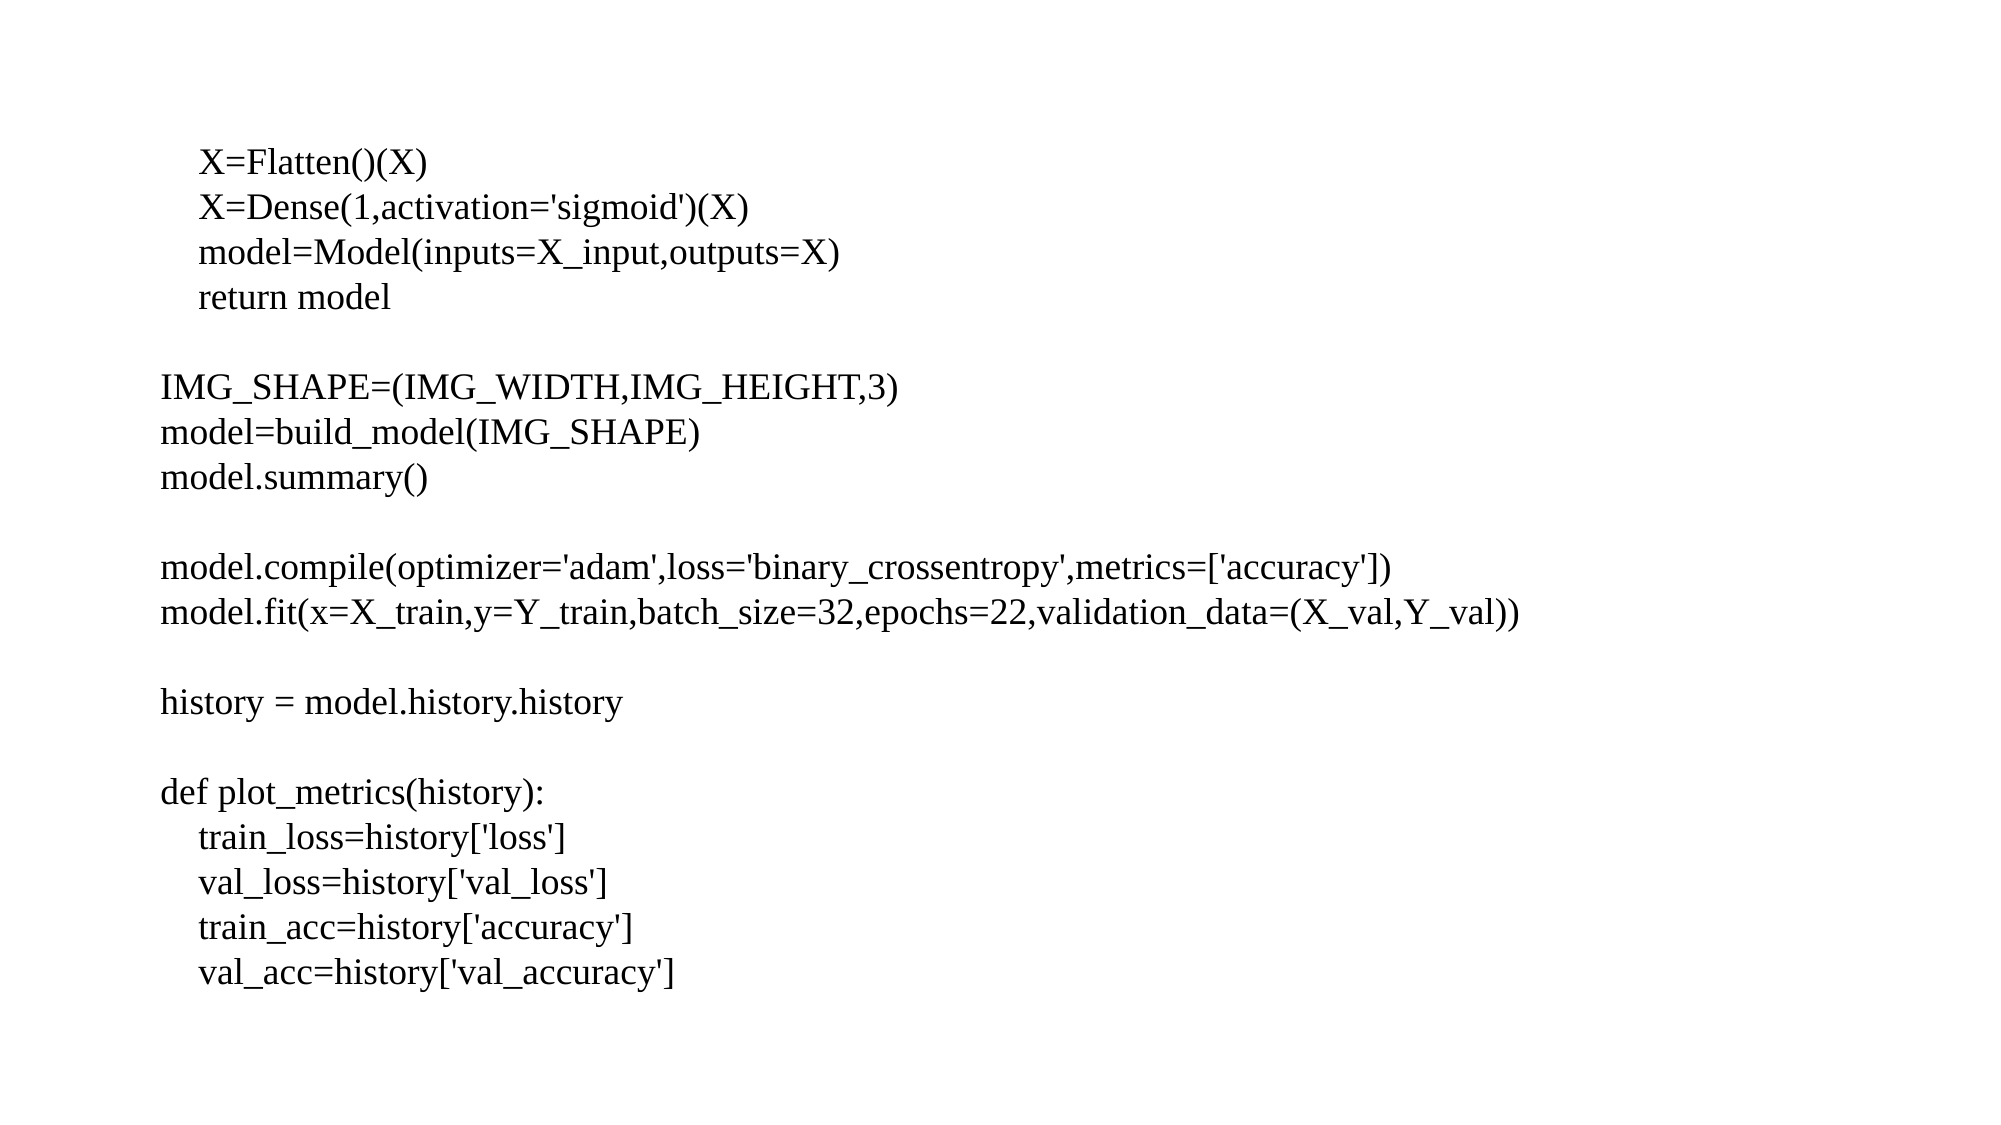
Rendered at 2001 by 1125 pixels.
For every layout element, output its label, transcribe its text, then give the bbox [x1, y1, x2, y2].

text_box X=Flatten()(X) X=Dense(1,activation='sigmoid')(X) model=Model(inputs=X_input,outputs=X) return model IMG_SHAPE=(IMG_WIDTH,IMG_HEIGHT,3) model=build_model(IMG_SHAPE) model.summary() model.compile(optimizer='adam',loss='binary_crossentropy',metrics=['accuracy']) model.fit(x=X_train,y=Y_train,batch_size=32,epochs=22,validation_data=(X_val,Y_val)) history = model.history.history def plot_metrics(history): train_loss=history['loss'] val_loss=history['val_loss'] train_acc=history['accuracy'] val_acc=history['val_accuracy'] [145, 129, 1803, 1045]
